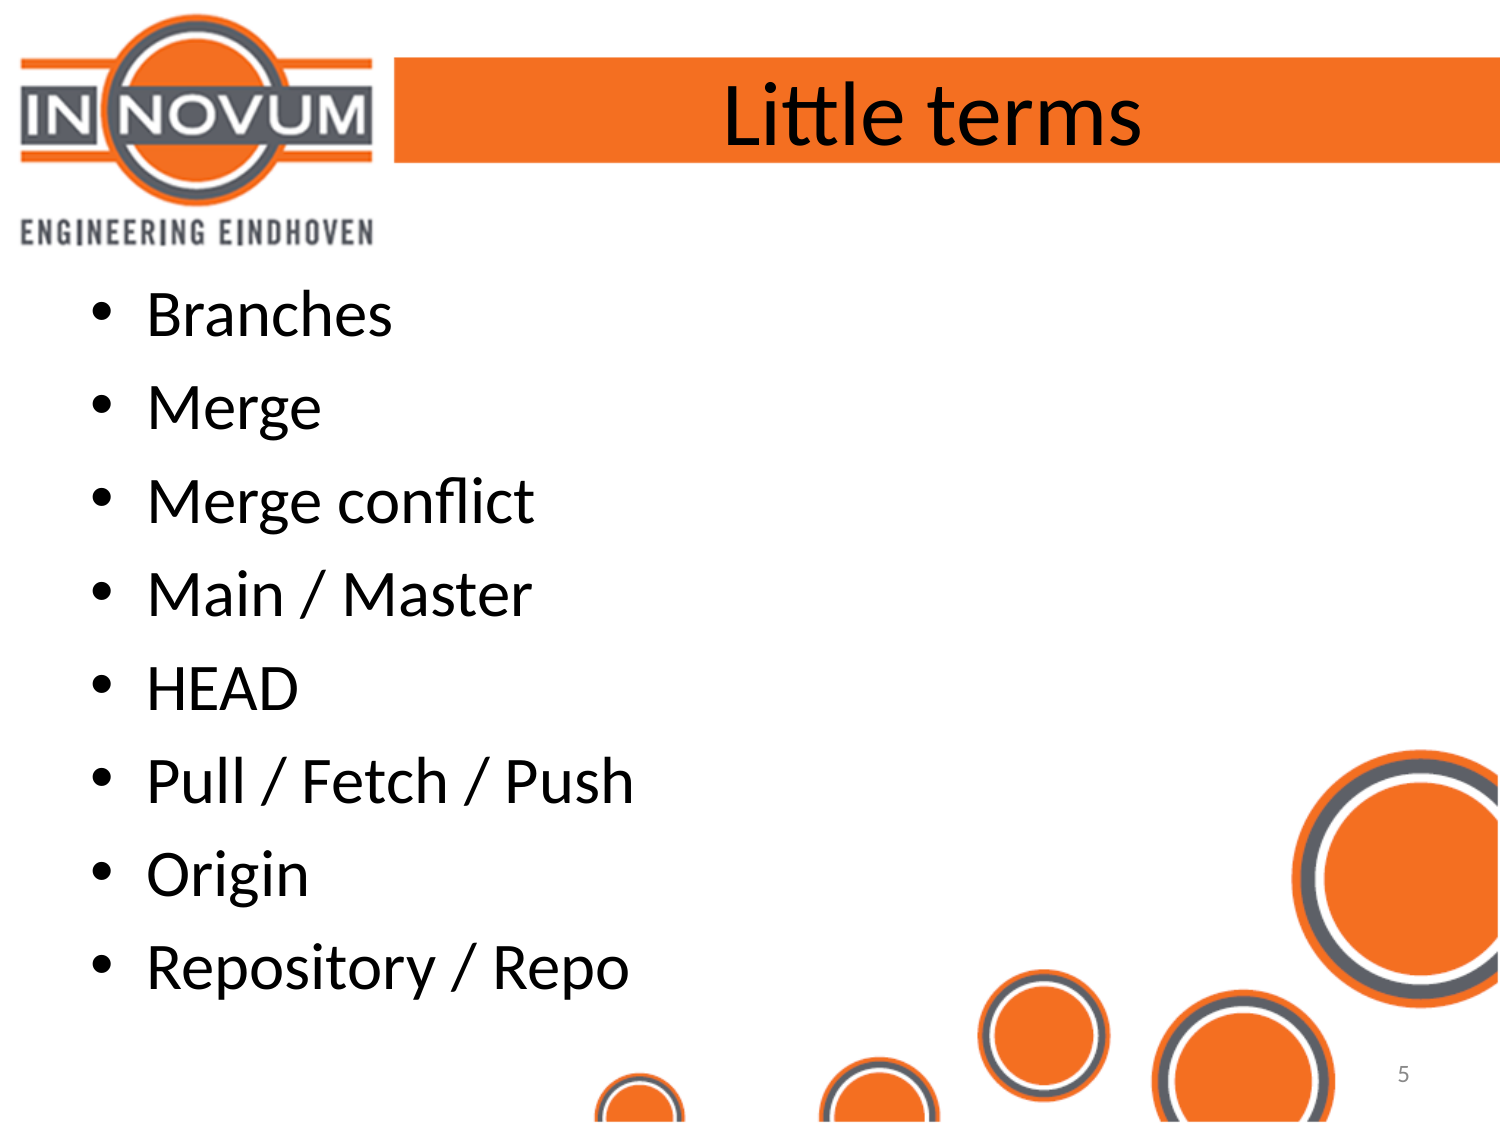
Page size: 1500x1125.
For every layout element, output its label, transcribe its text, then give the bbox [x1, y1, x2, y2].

picture [0, 0, 1500, 1125]
slide_number 5 [1074, 1042, 1425, 1103]
list Branches Merge Merge conflict Main / Master HEAD Pull / Fetch / Push Origin Repository / Repo [75, 262, 1425, 1005]
title Little terms [431, 45, 1436, 173]
